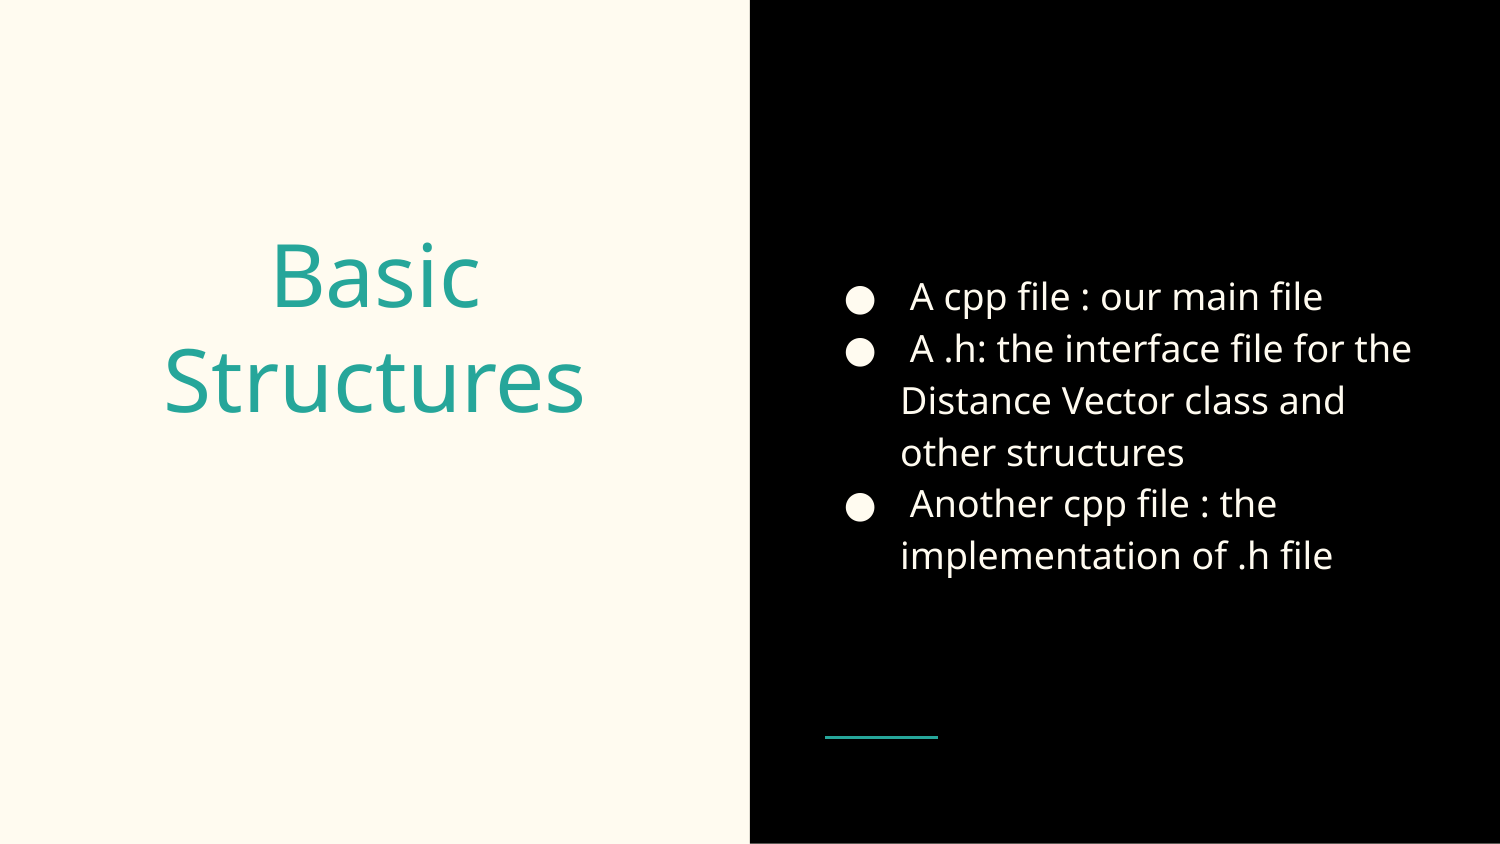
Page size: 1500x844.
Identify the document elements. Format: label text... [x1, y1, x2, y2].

list A cpp file : our main file A .h: the interface file for the Distance Vector class and other structures Another cpp file : the implementation of .h file [810, 118, 1440, 725]
title Basic Structures [43, 226, 708, 446]
